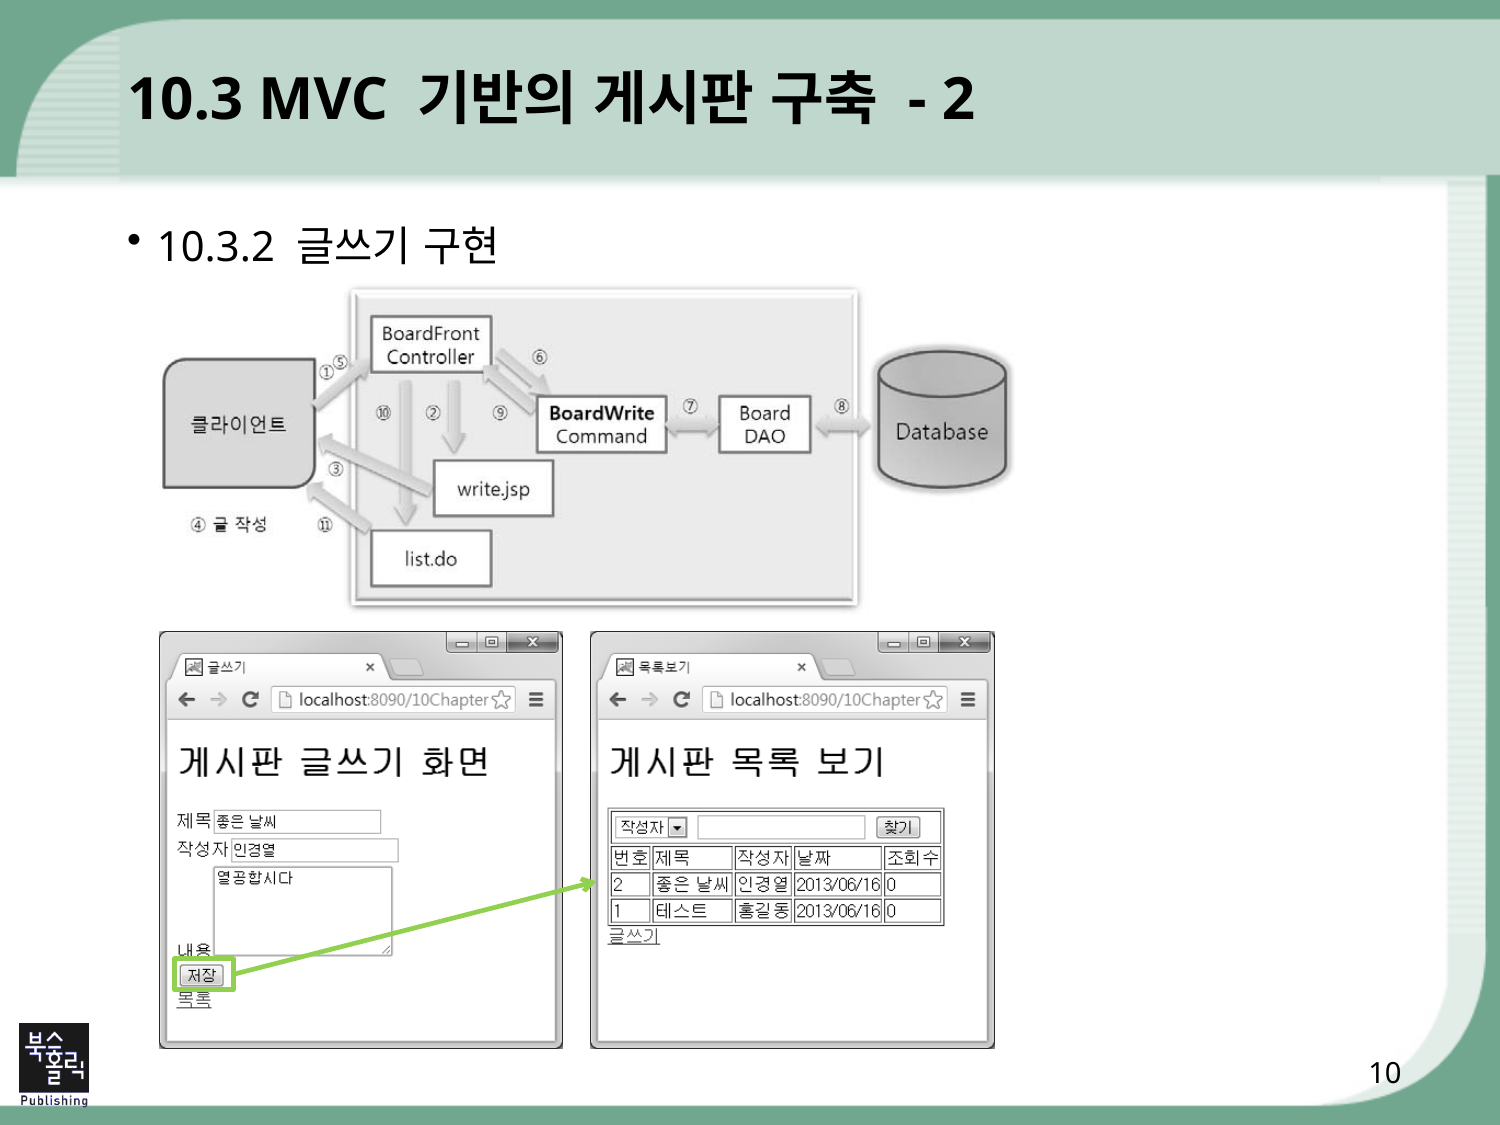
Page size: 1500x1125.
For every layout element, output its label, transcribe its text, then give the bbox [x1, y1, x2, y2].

title 10.3 MVC 기반의 게시판 구축 - 2 [111, 18, 1500, 173]
slide_number 10 [1104, 1046, 1418, 1101]
picture [159, 283, 1015, 614]
list 10.3.2 글쓰기 구현 [111, 212, 1422, 1012]
picture [159, 631, 564, 1049]
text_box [233, 881, 597, 975]
picture [590, 631, 995, 1049]
